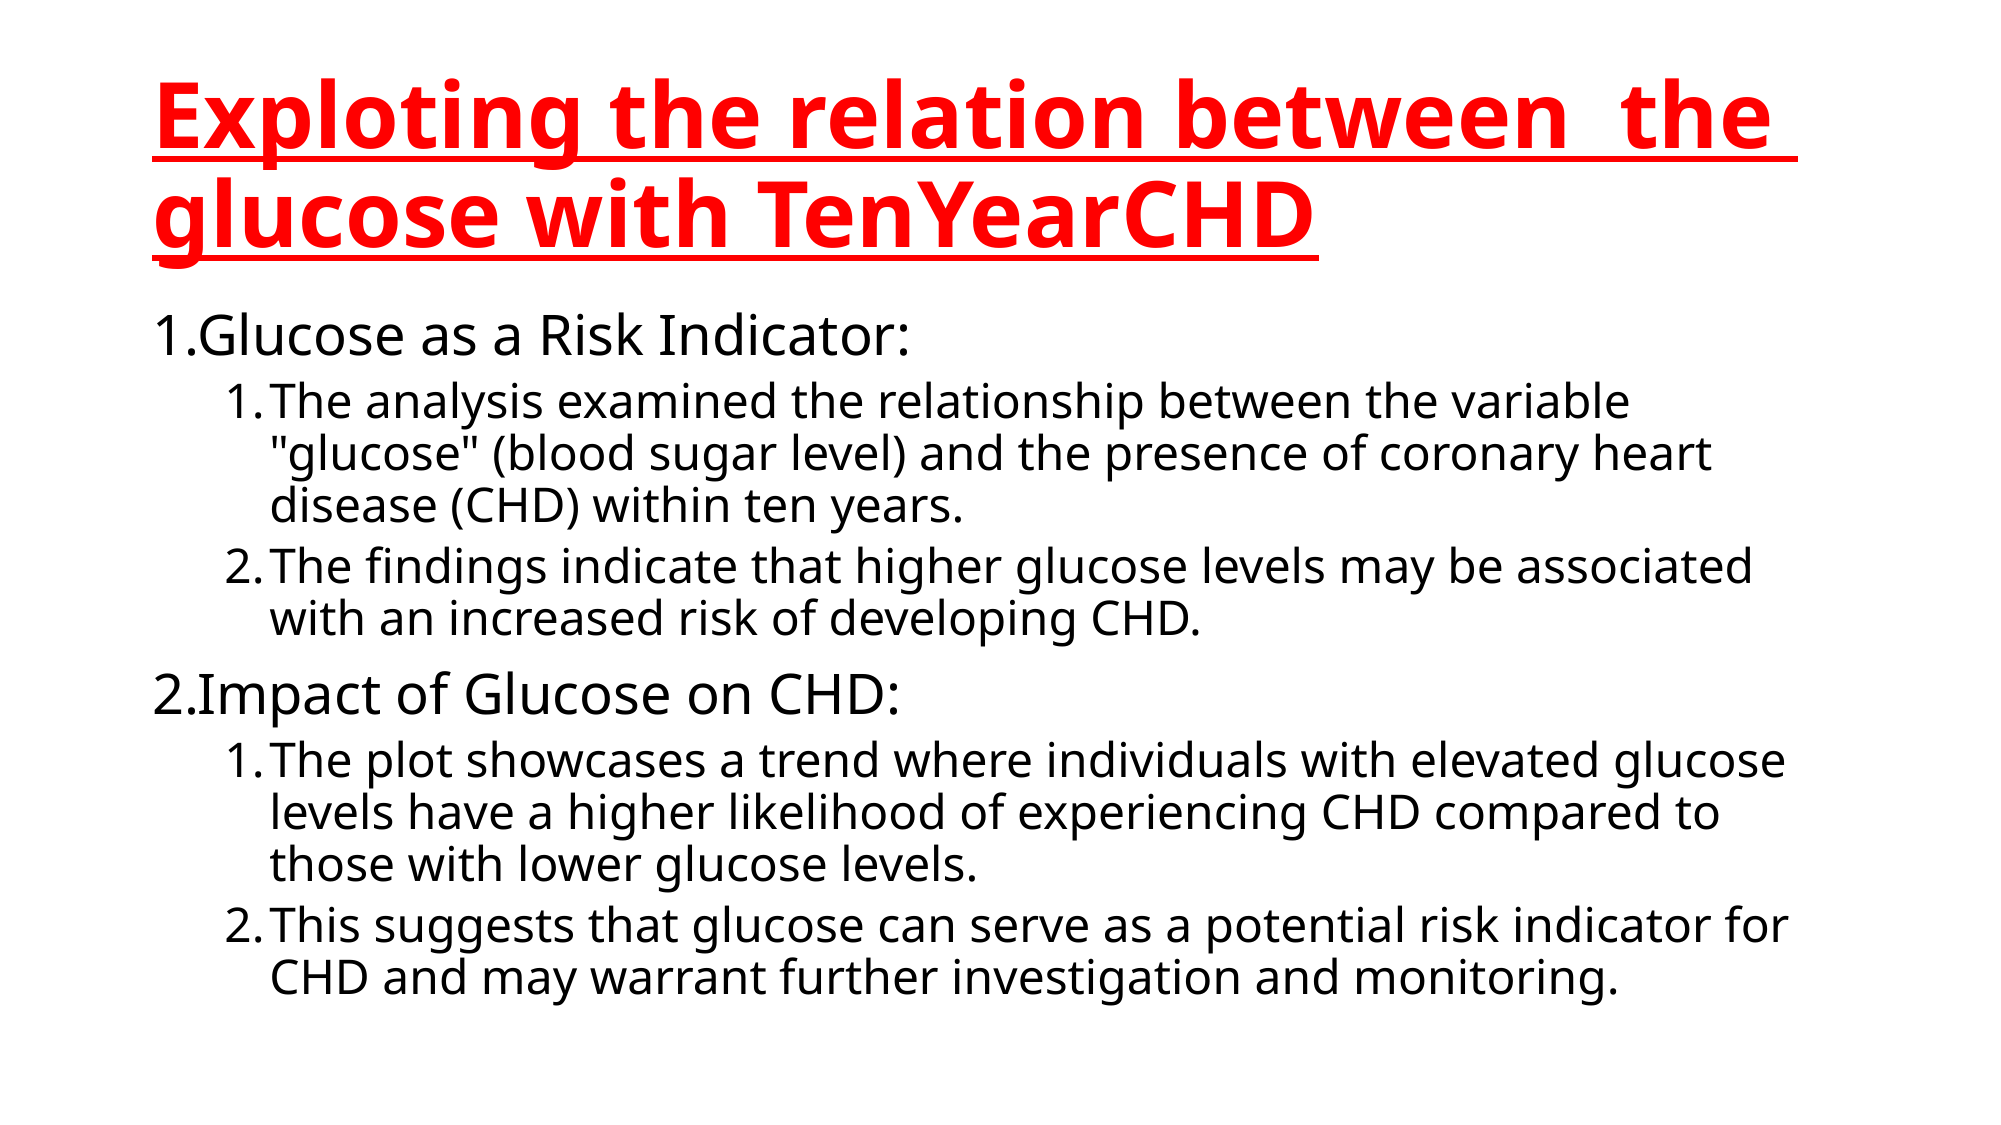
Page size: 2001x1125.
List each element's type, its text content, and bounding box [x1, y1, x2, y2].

title Exploting the relation between the glucose with TenYearCHD [137, 59, 1863, 278]
list Glucose as a Risk Indicator: The analysis examined the relationship between the variable "glucose" (blood sugar level) and the presence of coronary heart disease (CHD) within ten years. The findings indicate that higher glucose levels may be associated with an increased risk of developing CHD. Impact of Glucose on CHD: The plot showcases a trend where individuals with elevated glucose levels have a higher likelihood of experiencing CHD compared to those with lower glucose levels. This suggests that glucose can serve as a potential risk indicator for CHD and may warrant further investigation and monitoring. [137, 299, 1863, 1014]
